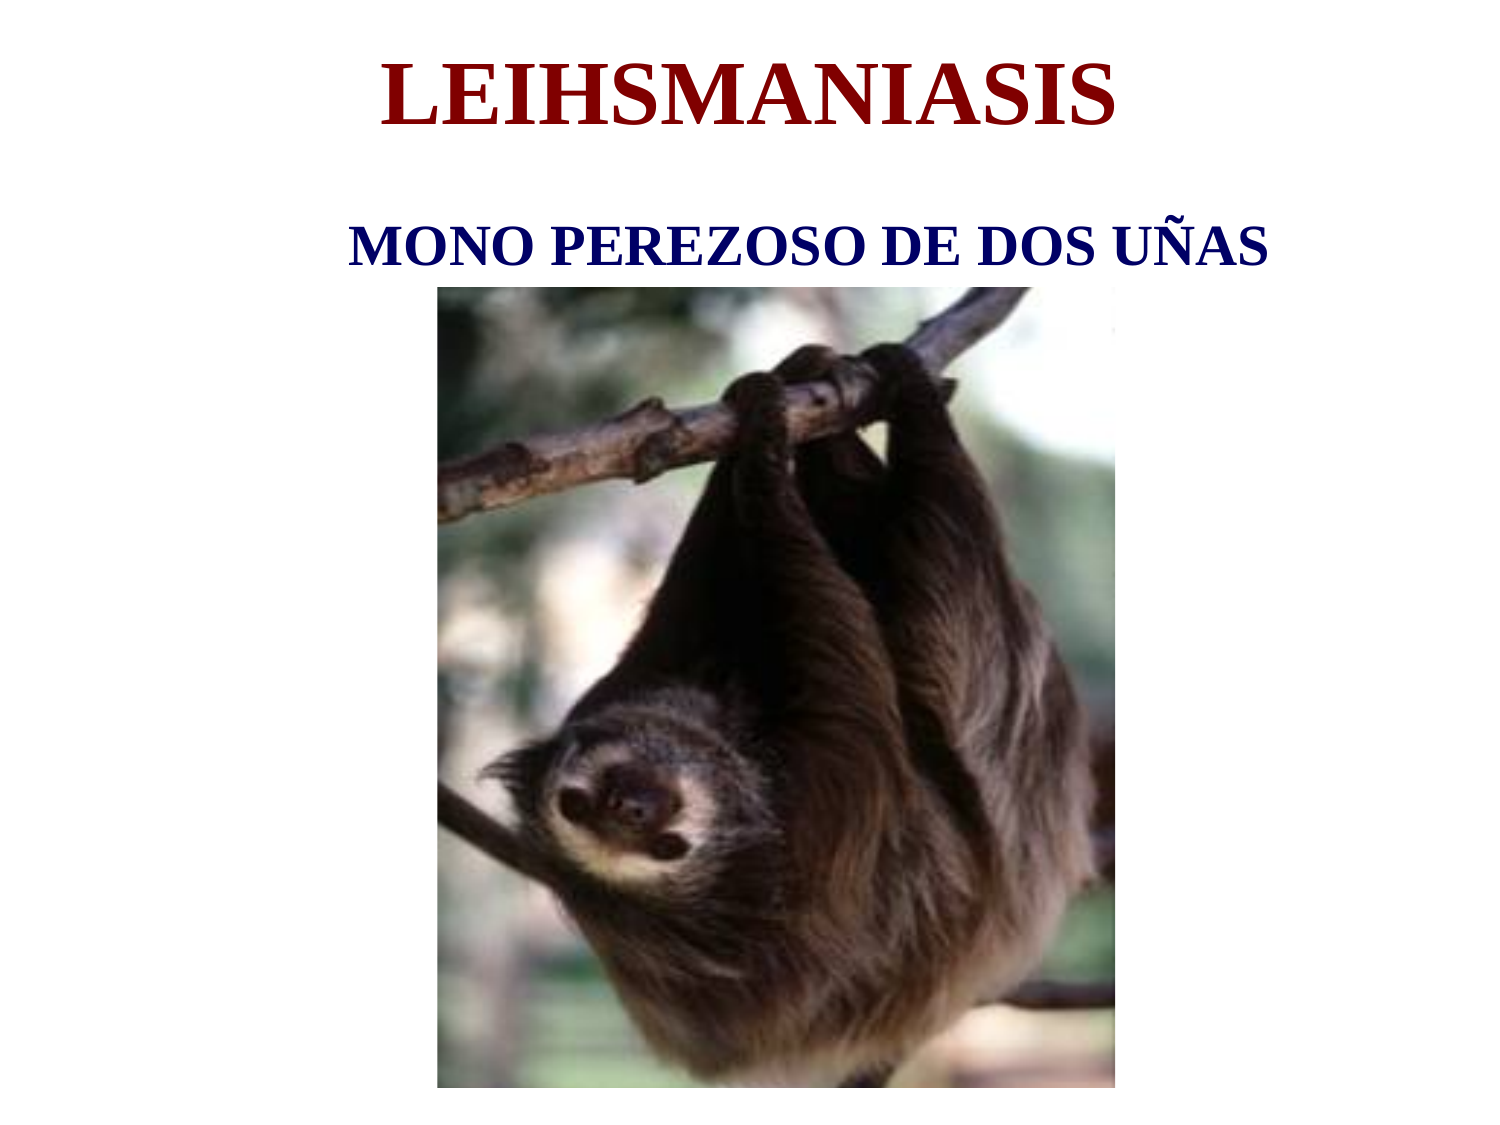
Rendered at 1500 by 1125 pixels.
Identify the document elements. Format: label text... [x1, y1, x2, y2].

title LEIHSMANIASIS [112, 37, 1388, 138]
picture [437, 287, 1116, 1088]
list MONO PEREZOSO DE DOS UÑAS [62, 200, 1482, 1088]
